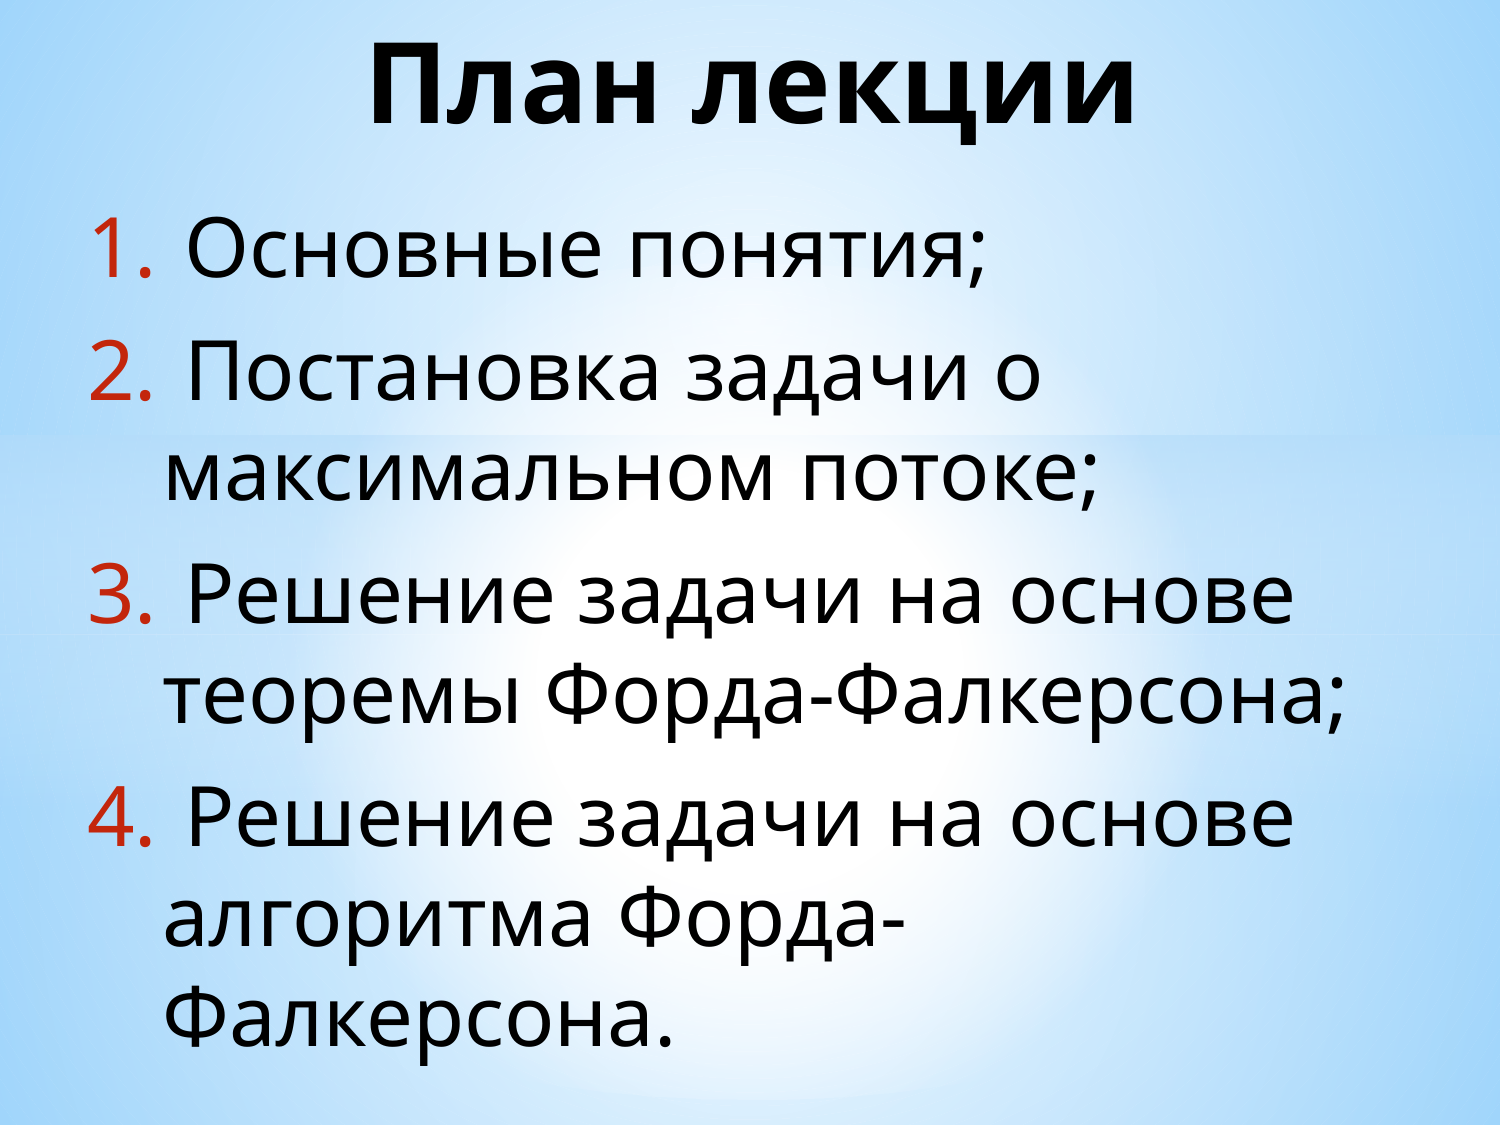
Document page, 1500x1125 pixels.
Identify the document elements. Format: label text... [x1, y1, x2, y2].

text_box Основные понятия; Постановка задачи о максимальном потоке; Решение задачи на основе теоремы Форда-Фалкерсона; Решение задачи на основе алгоритма Форда-Фалкерсона. [64, 187, 1376, 757]
text_box План лекции [218, 3, 1287, 191]
